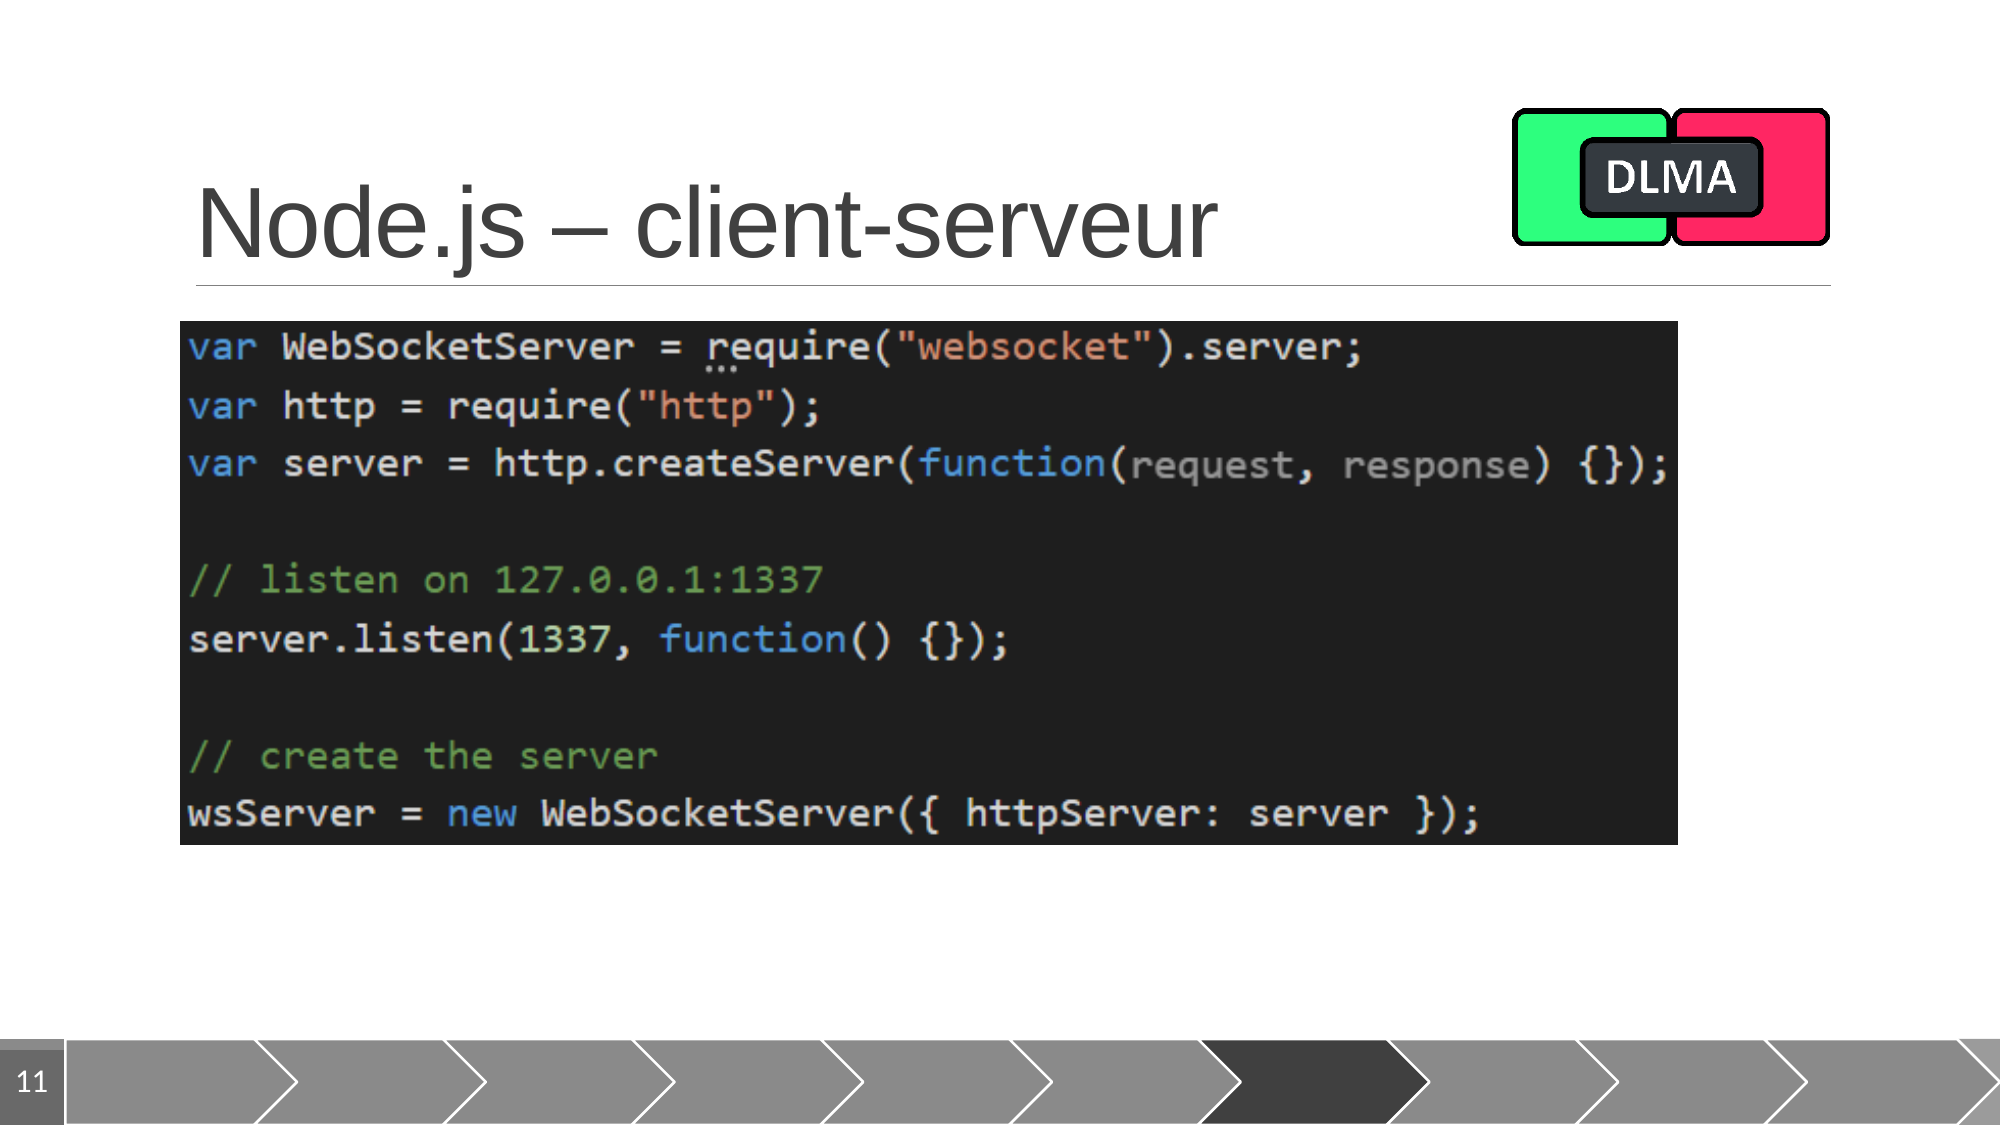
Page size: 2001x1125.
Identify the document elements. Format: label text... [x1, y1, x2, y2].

picture [179, 321, 1678, 845]
title Node.js – client-serveur [180, 47, 1830, 285]
text_box 11 [0, 1051, 62, 1107]
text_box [64, 1038, 2000, 1125]
picture [1511, 108, 1831, 247]
text_box [179, 302, 1830, 963]
